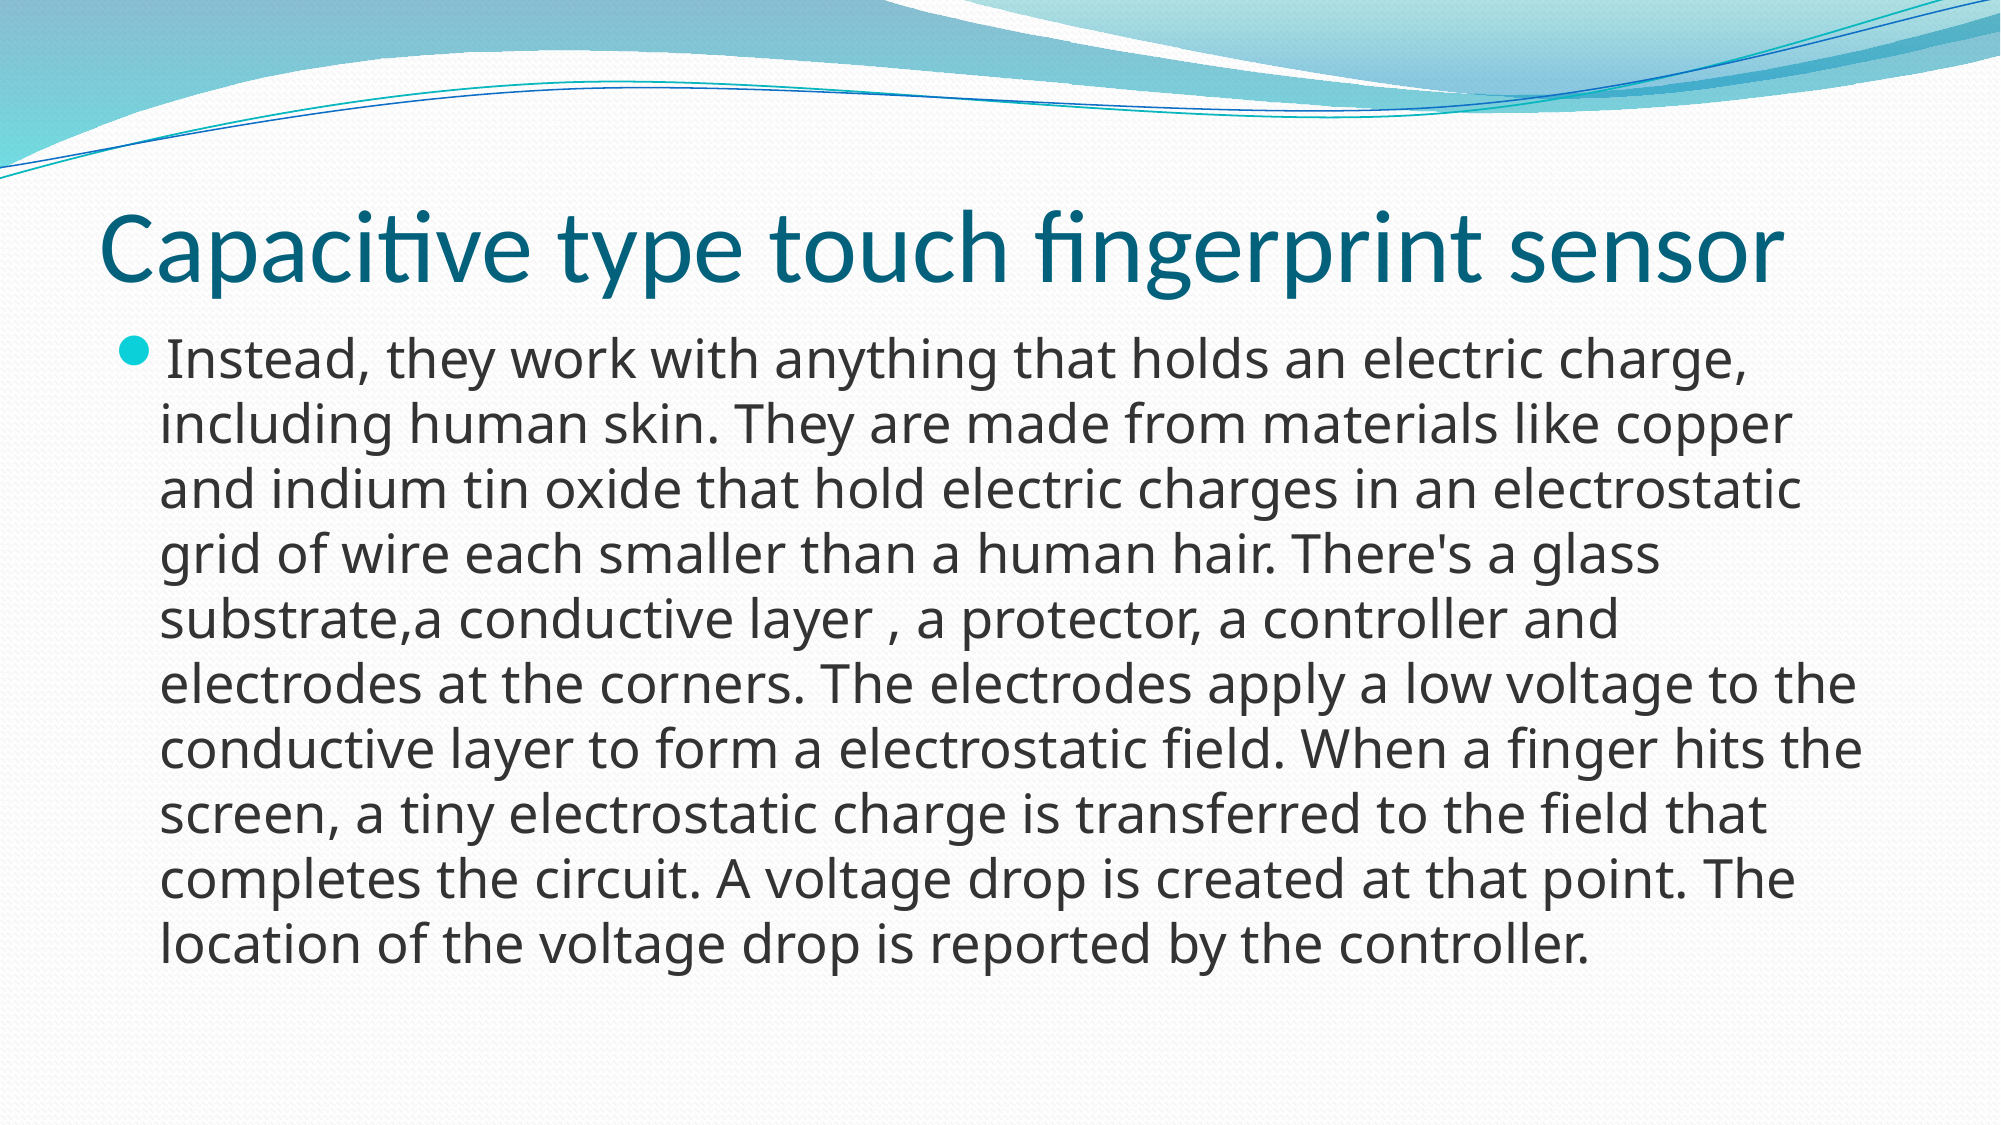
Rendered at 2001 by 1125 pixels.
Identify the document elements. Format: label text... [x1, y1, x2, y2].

list Instead, they work with anything that holds an electric charge, including human skin. They are made from materials like copper and indium tin oxide that hold electric charges in an electrostatic grid of wire each smaller than a human hair. There's a glass substrate,a conductive layer , a protector, a controller and electrodes at the corners. The electrodes apply a low voltage to the conductive layer to form a electrostatic field. When a finger hits the screen, a tiny electrostatic charge is transferred to the field that completes the circuit. A voltage drop is created at that point. The location of the voltage drop is reported by the controller. [99, 317, 1900, 1038]
title Capacitive type touch fingerprint sensor [99, 115, 1900, 303]
